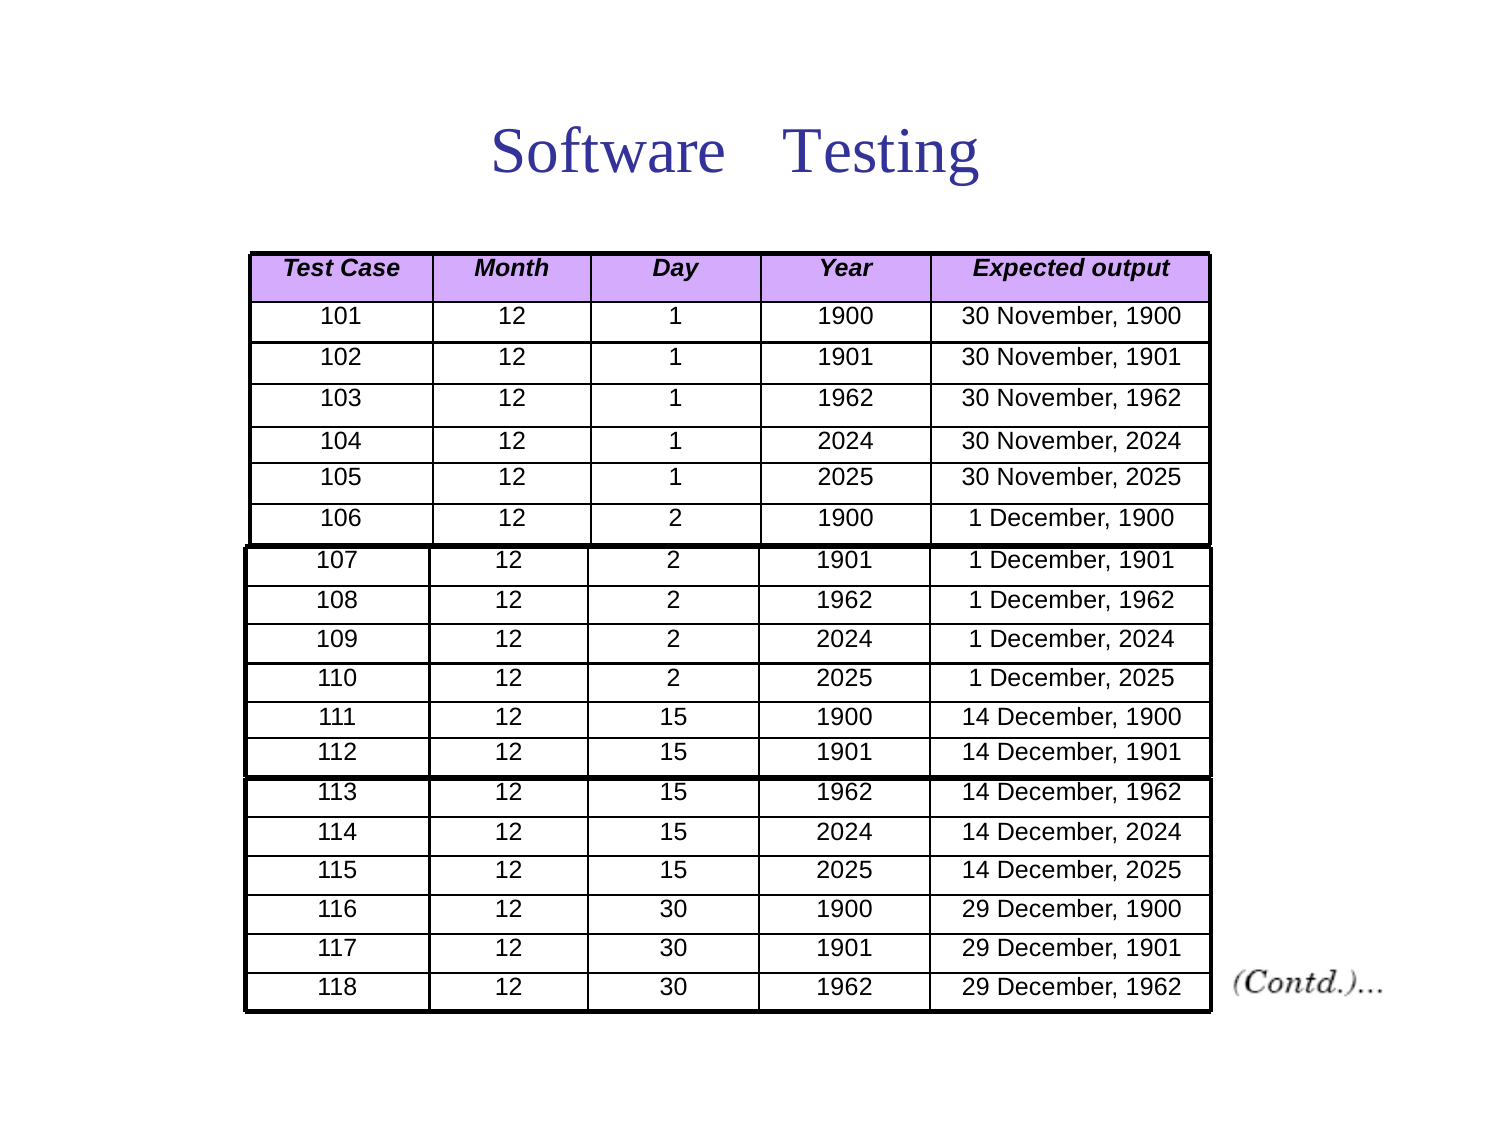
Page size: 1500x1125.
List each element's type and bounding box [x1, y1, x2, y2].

text_box [488, 123, 780, 201]
text_box [1227, 959, 1390, 1043]
text_box [245, 253, 1212, 1012]
text_box [781, 123, 1023, 201]
